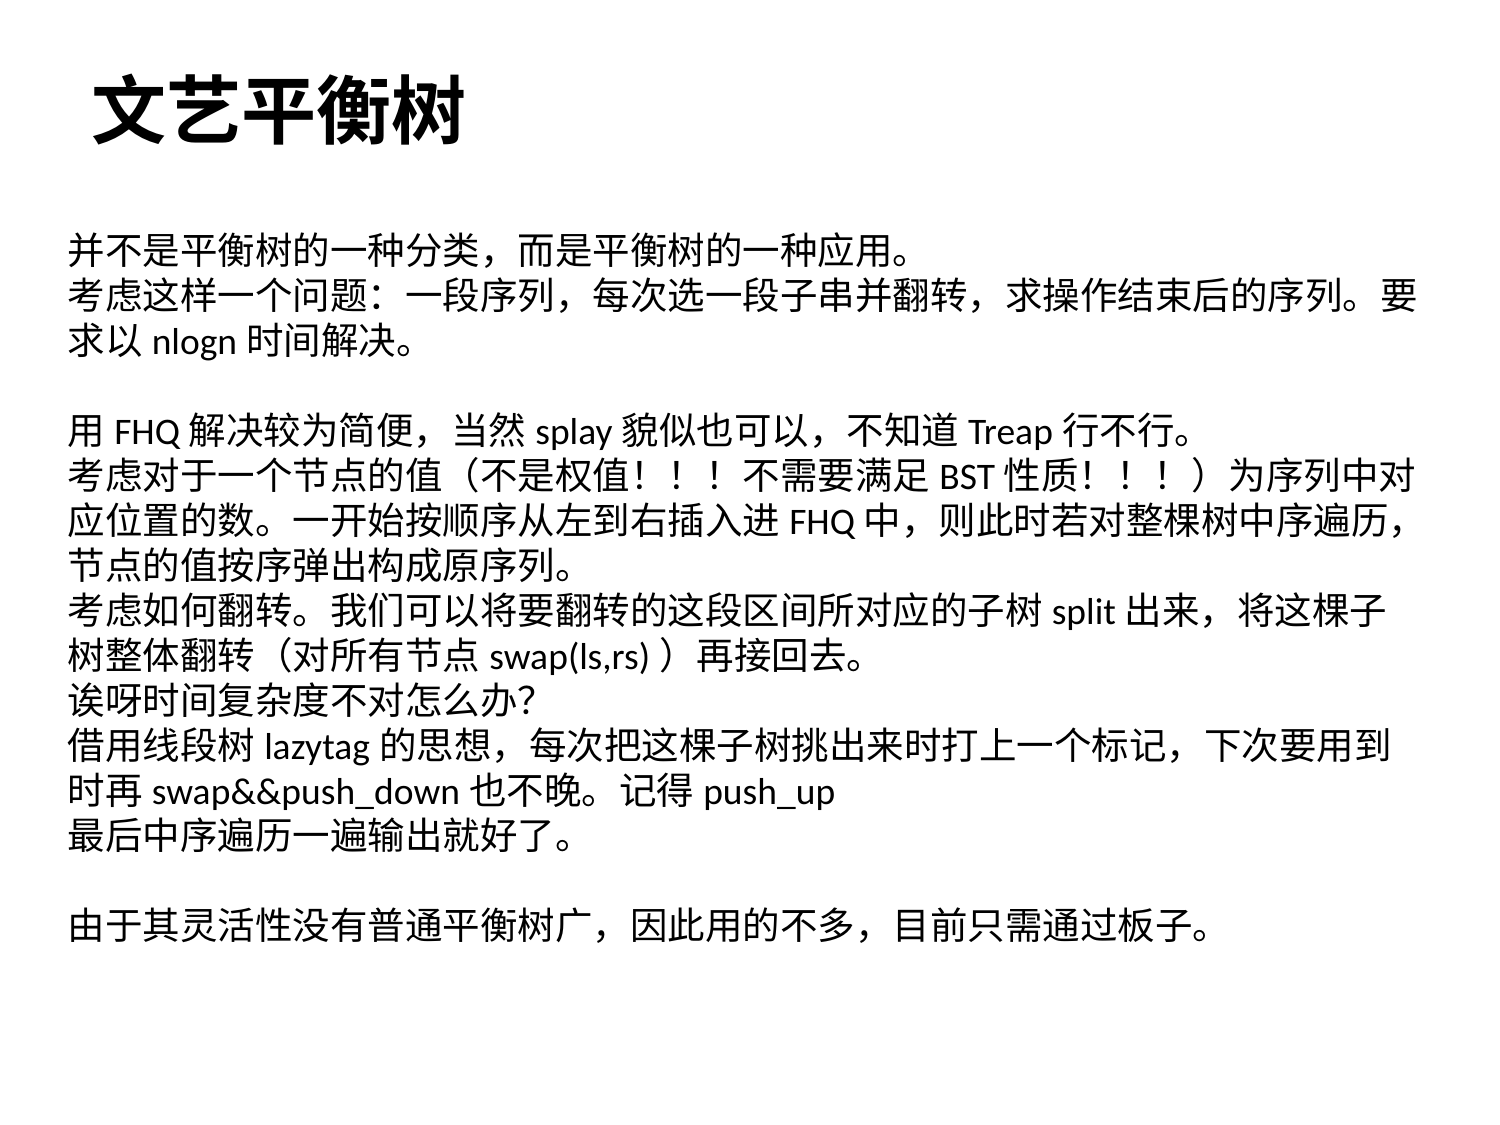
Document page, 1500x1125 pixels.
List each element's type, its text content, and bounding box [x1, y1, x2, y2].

text_box 并不是平衡树的一种分类，而是平衡树的一种应用。 考虑这样一个问题：一段序列，每次选一段子串并翻转，求操作结束后的序列。要求以nlogn时间解决。 用FHQ解决较为简便，当然splay貌似也可以，不知道Treap行不行。 考虑对于一个节点的值（不是权值！！！不需要满足BST性质！！！）为序列中对应位置的数。一开始按顺序从左到右插入进FHQ中，则此时若对整棵树中序遍历，节点的值按序弹出构成原序列。 考虑如何翻转。我们可以将要翻转的这段区间所对应的子树split出来，将这棵子树整体翻转（对所有节点swap(ls,rs)）再接回去。 诶呀时间复杂度不对怎么办？ 借用线段树lazytag的思想，每次把这棵子树挑出来时打上一个标记，下次要用到时再swap&&push_down也不晚。记得push_up 最后中序遍历一遍输出就好了。 由于其灵活性没有普通平衡树广，因此用的不多，目前只需通过板子。 [53, 219, 1436, 955]
title 文艺平衡树 [76, 42, 1424, 174]
